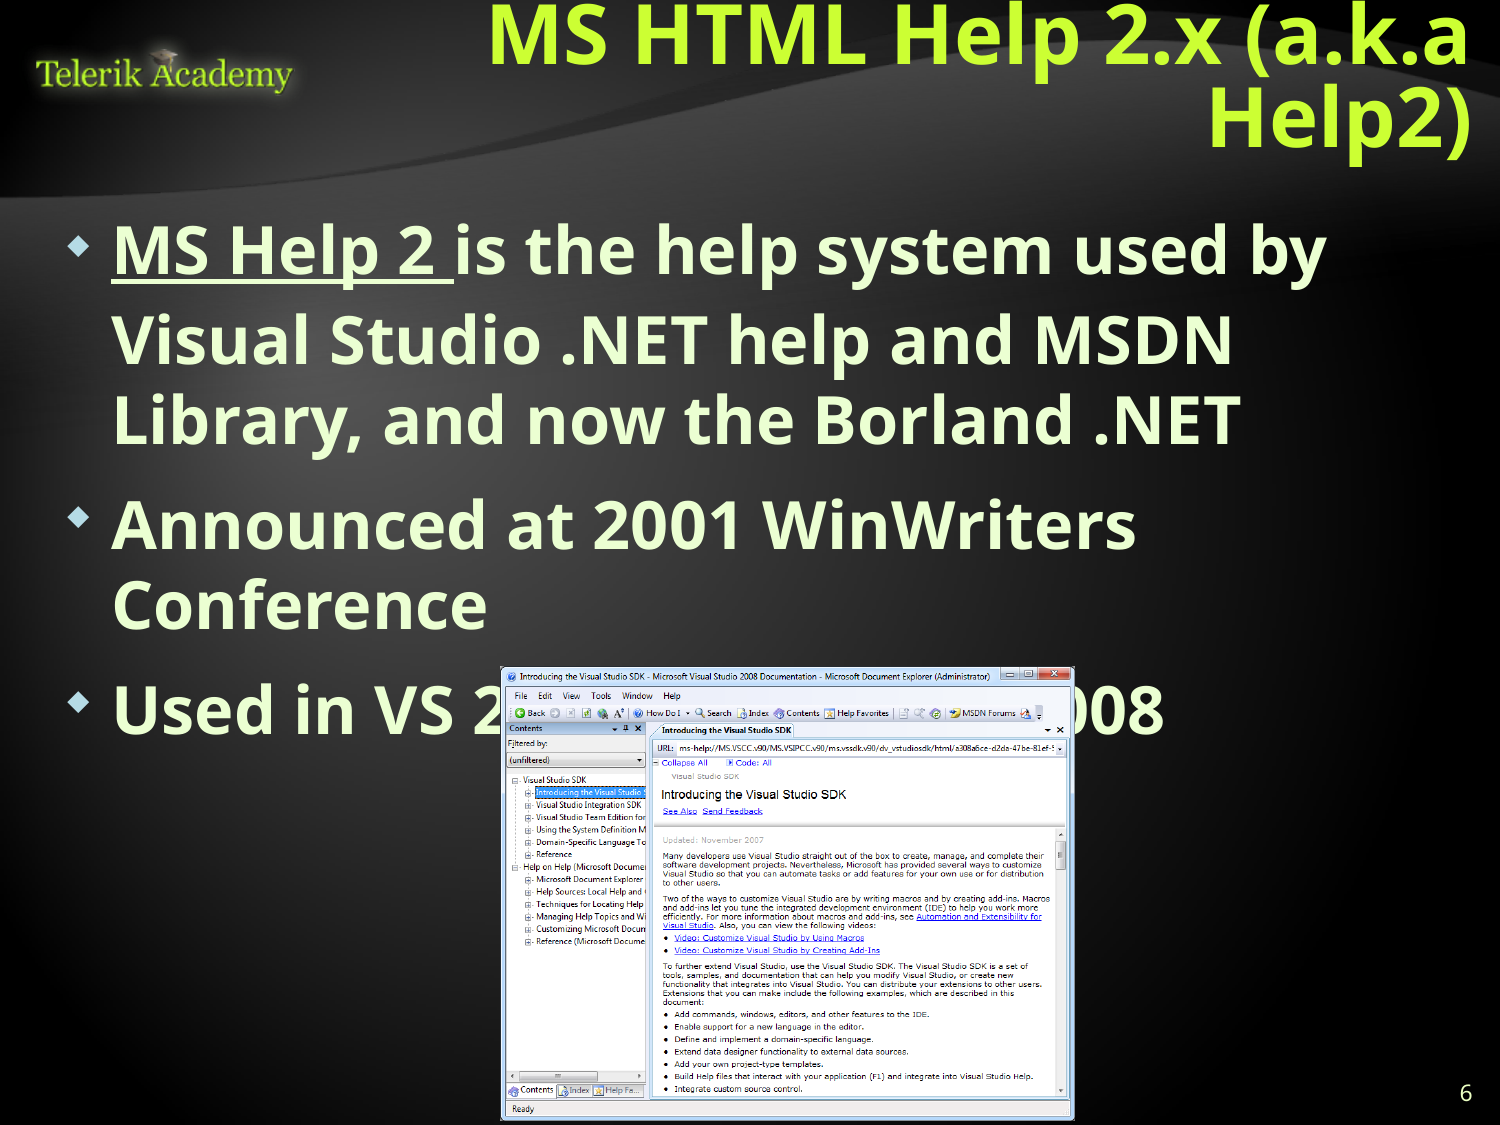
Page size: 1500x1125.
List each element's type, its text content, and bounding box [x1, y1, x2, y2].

picture [0, 0, 1500, 1125]
list MS Help 2 is the help system used by Visual Studio .NET help and MSDN Library, and now the Borland .NET Announced at 2001 WinWriters Conference Used in VS 2002/2003/2005/2008 [50, 200, 1450, 1038]
slide_number 6 [1412, 1074, 1488, 1113]
title MS HTML Help 2.x (a.k.a Help2) [300, 12, 1488, 150]
